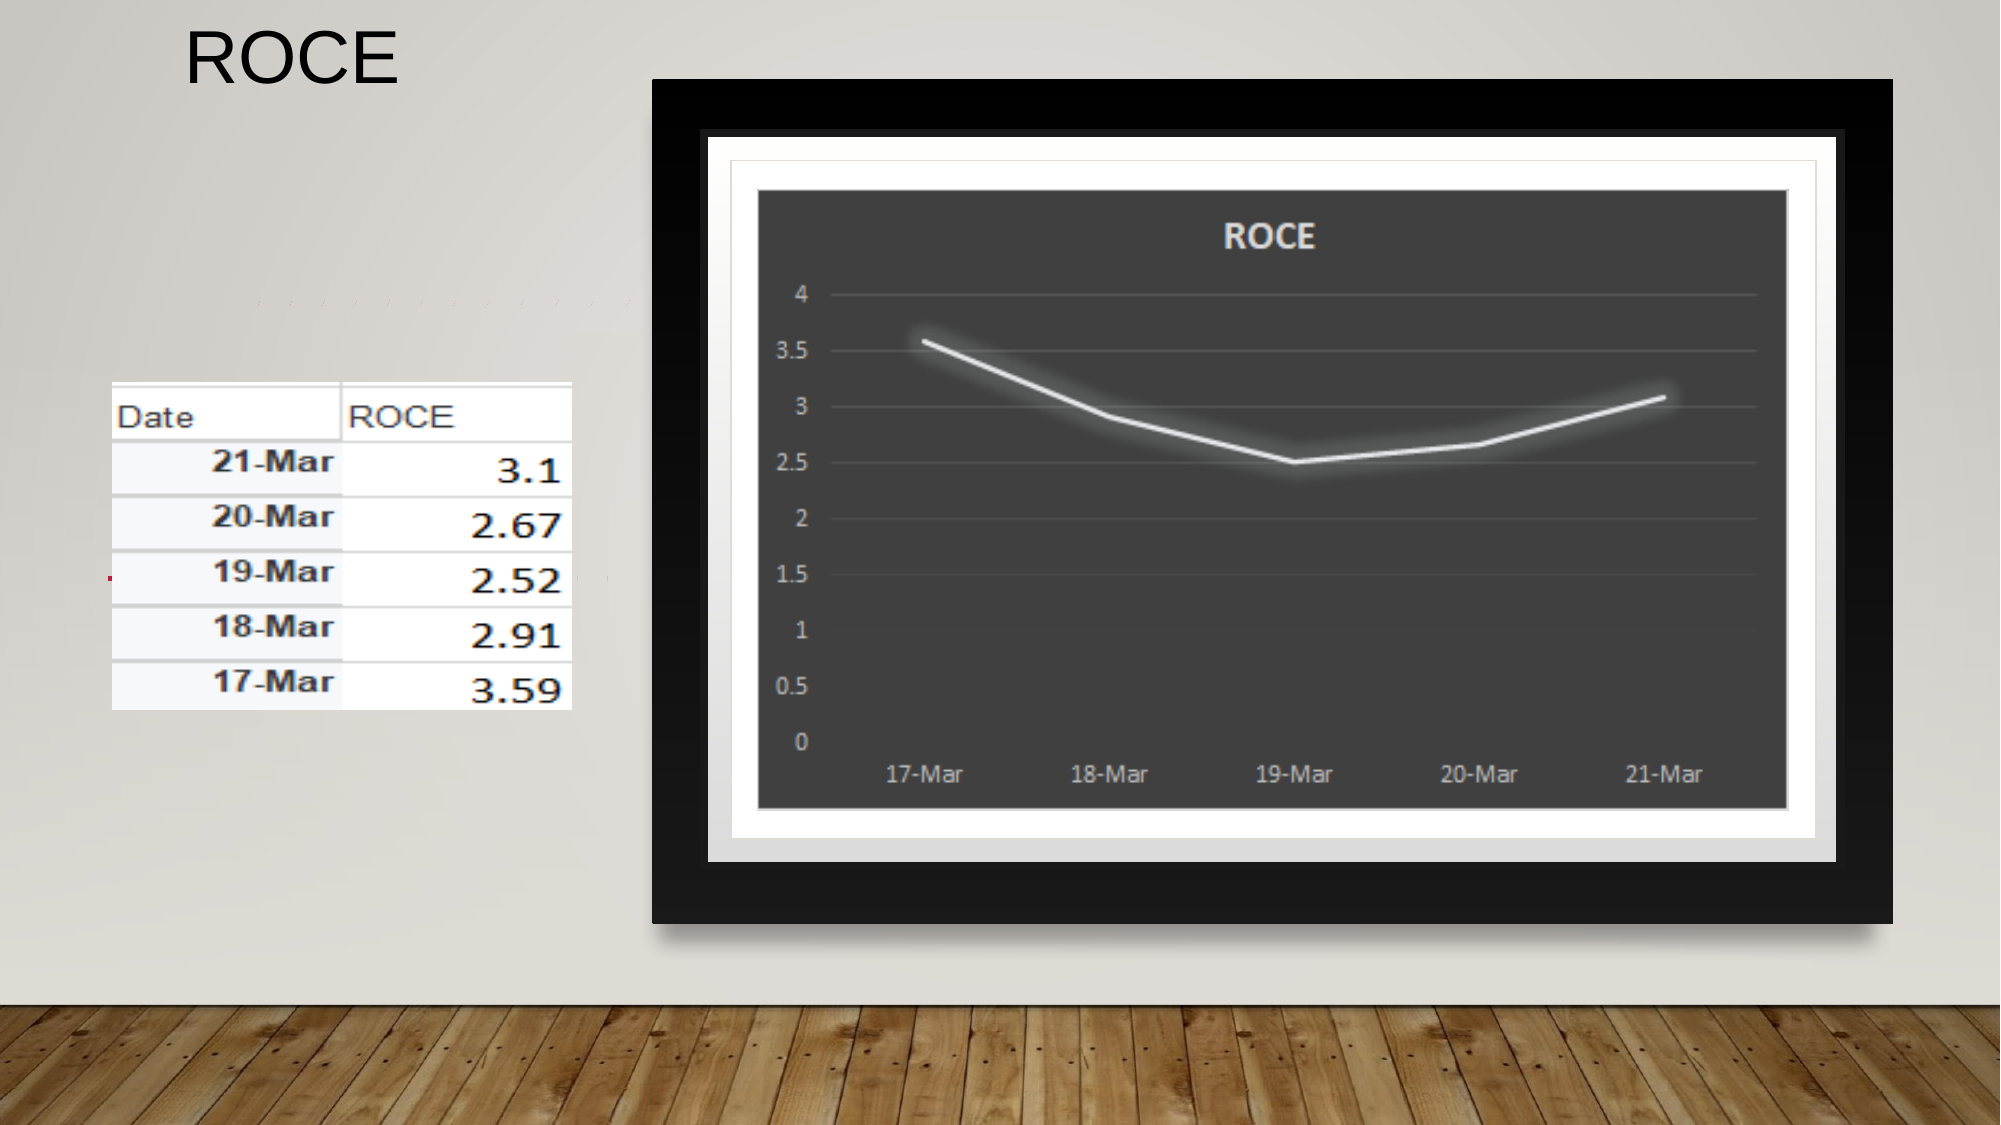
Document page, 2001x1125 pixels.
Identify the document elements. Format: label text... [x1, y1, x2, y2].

title ROCE [169, 3, 420, 100]
picture [757, 189, 1789, 811]
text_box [652, 78, 1894, 924]
picture [111, 382, 572, 710]
picture [0, 1006, 2000, 1125]
text_box [0, 0, 2000, 331]
text_box [0, 331, 2000, 1003]
